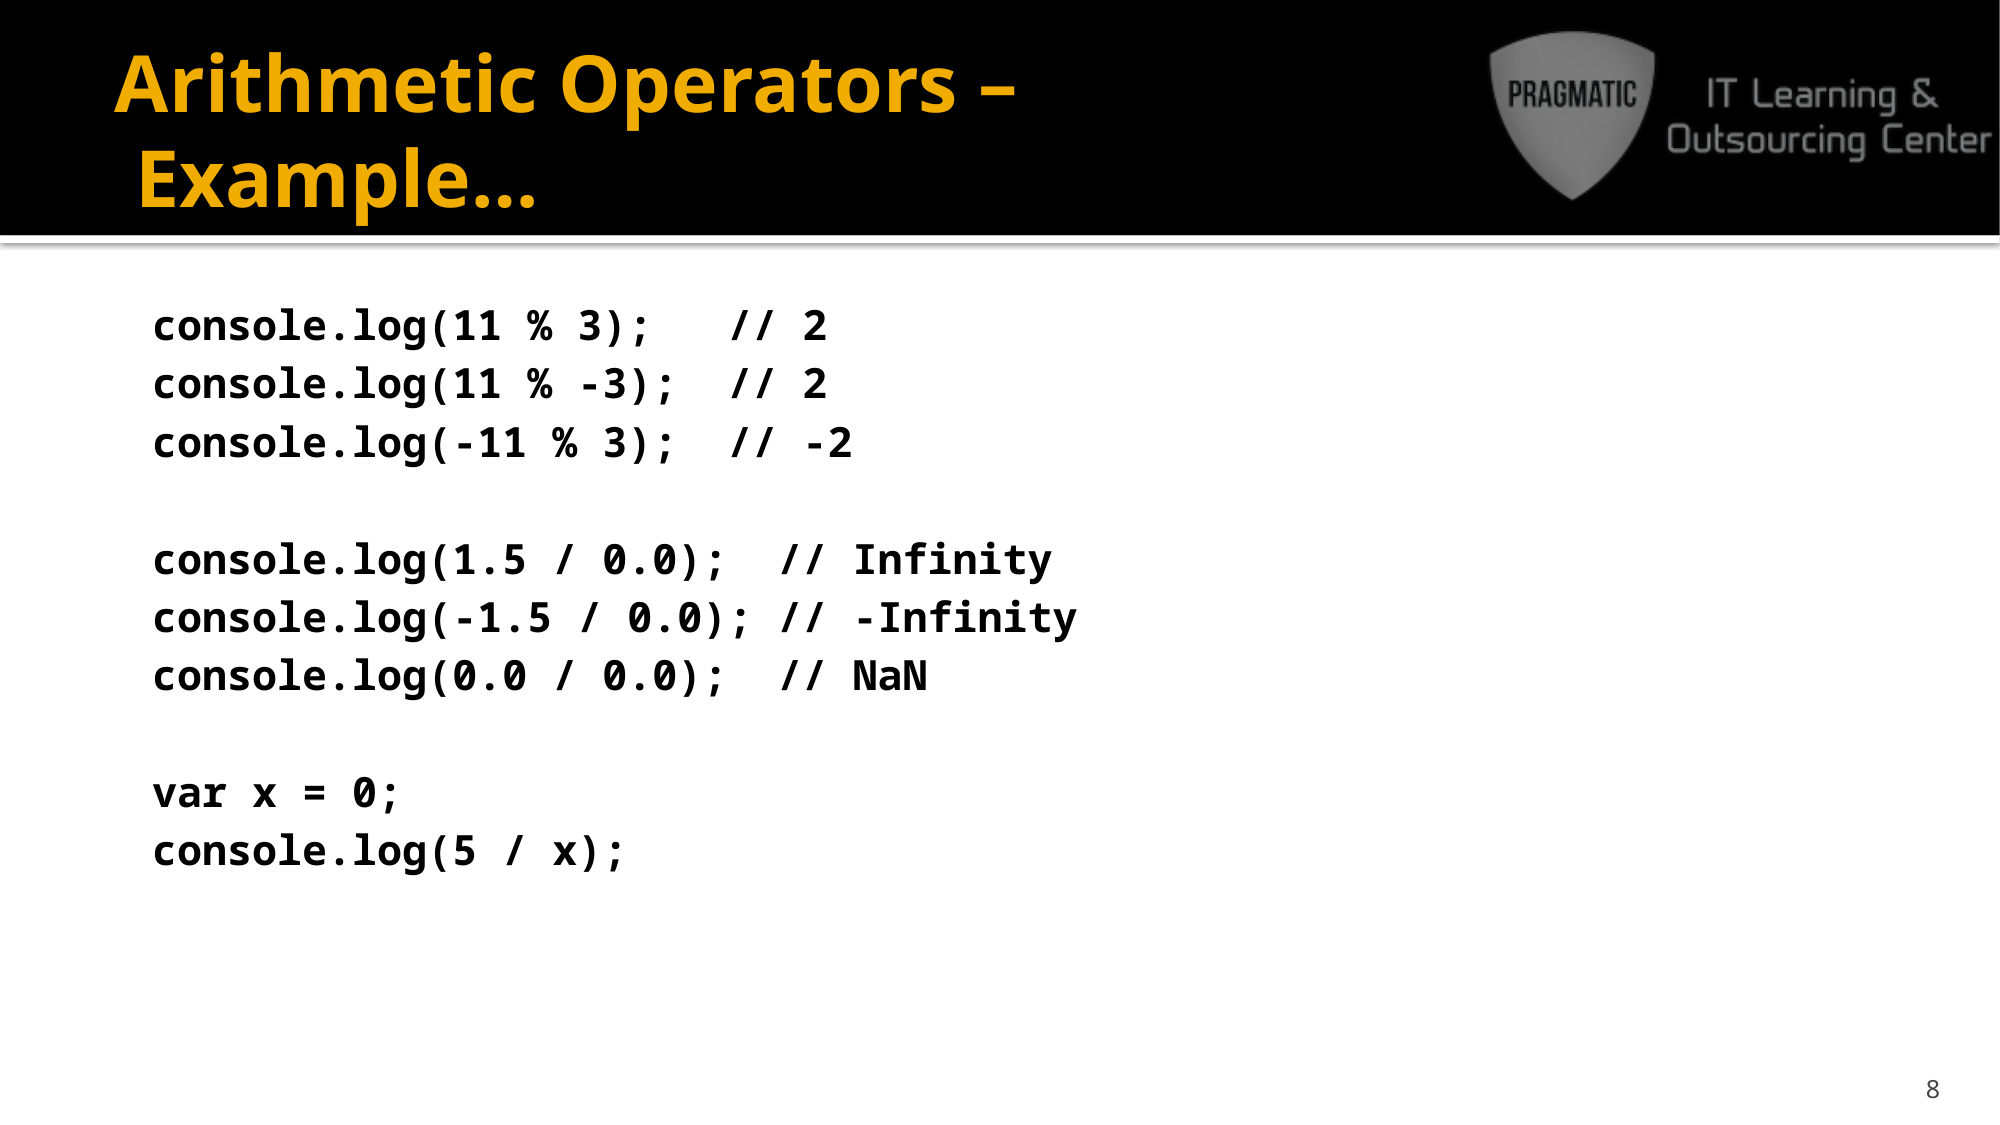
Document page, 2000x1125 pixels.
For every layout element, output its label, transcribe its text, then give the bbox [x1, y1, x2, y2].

text_box console.log(11 % 3); // 2 console.log(11 % -3); // 2 console.log(-11 % 3); // -2 console.log(1.5 / 0.0); // Infinity console.log(-1.5 / 0.0); // -Infinity console.log(0.0 / 0.0); // NaN var x = 0; console.log(5 / x); [137, 283, 1355, 882]
slide_number 8 [1794, 1062, 1955, 1108]
picture [1484, 24, 2000, 207]
title Arithmetic Operators – Example… [99, 25, 1475, 231]
